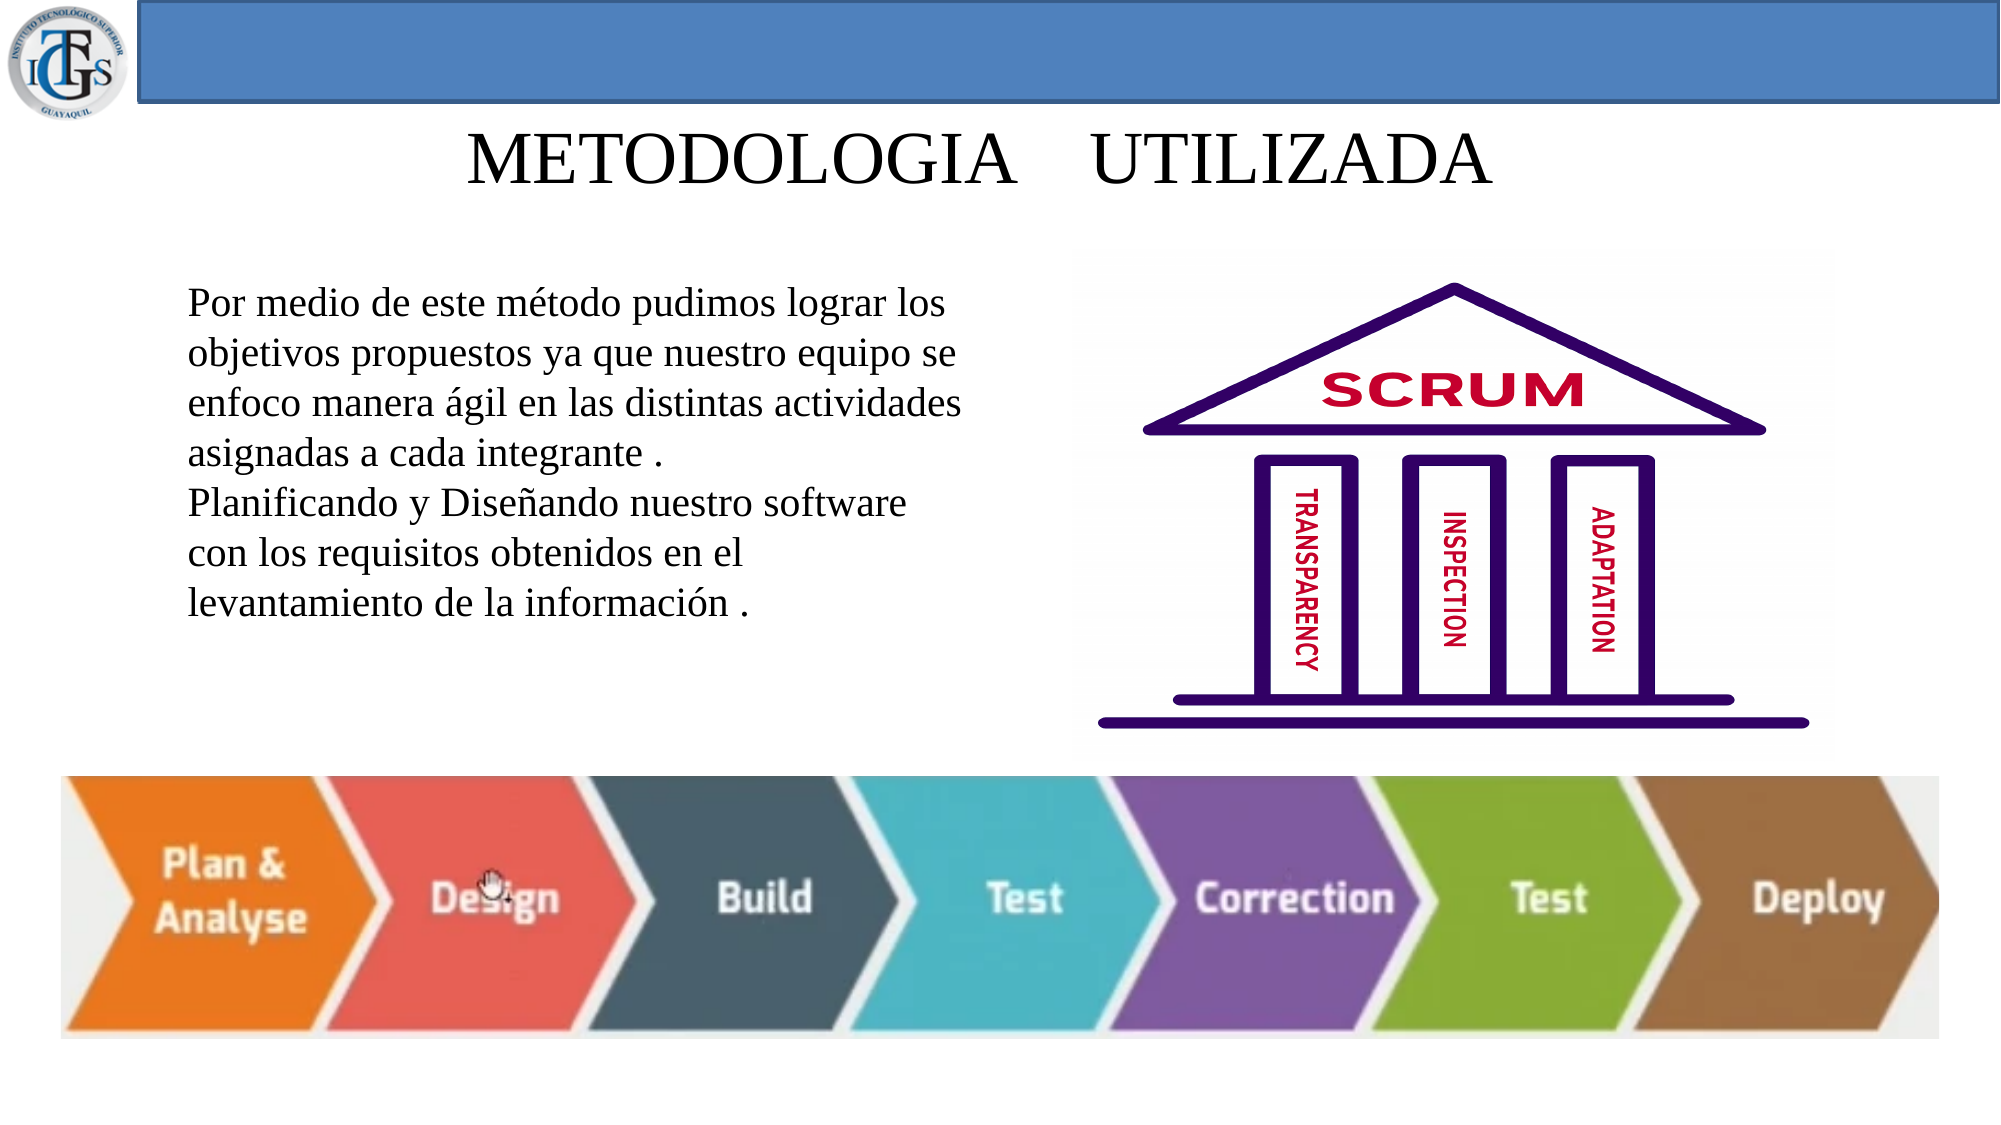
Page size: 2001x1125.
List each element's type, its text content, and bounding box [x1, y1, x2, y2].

picture [0, 0, 2000, 126]
picture [60, 776, 1940, 1039]
picture [1072, 249, 1836, 762]
title METODOLOGIA UTILIZADA [466, 116, 1534, 203]
list Por medio de este método pudimos lograr los objetivos propuestos ya que nuestro equipo se enfoco manera ágil en las distintas actividades asignadas a cada integrante . Planificando y Diseñando nuestro software con los requisitos obtenidos en el levantamiento de la información . [187, 275, 975, 725]
